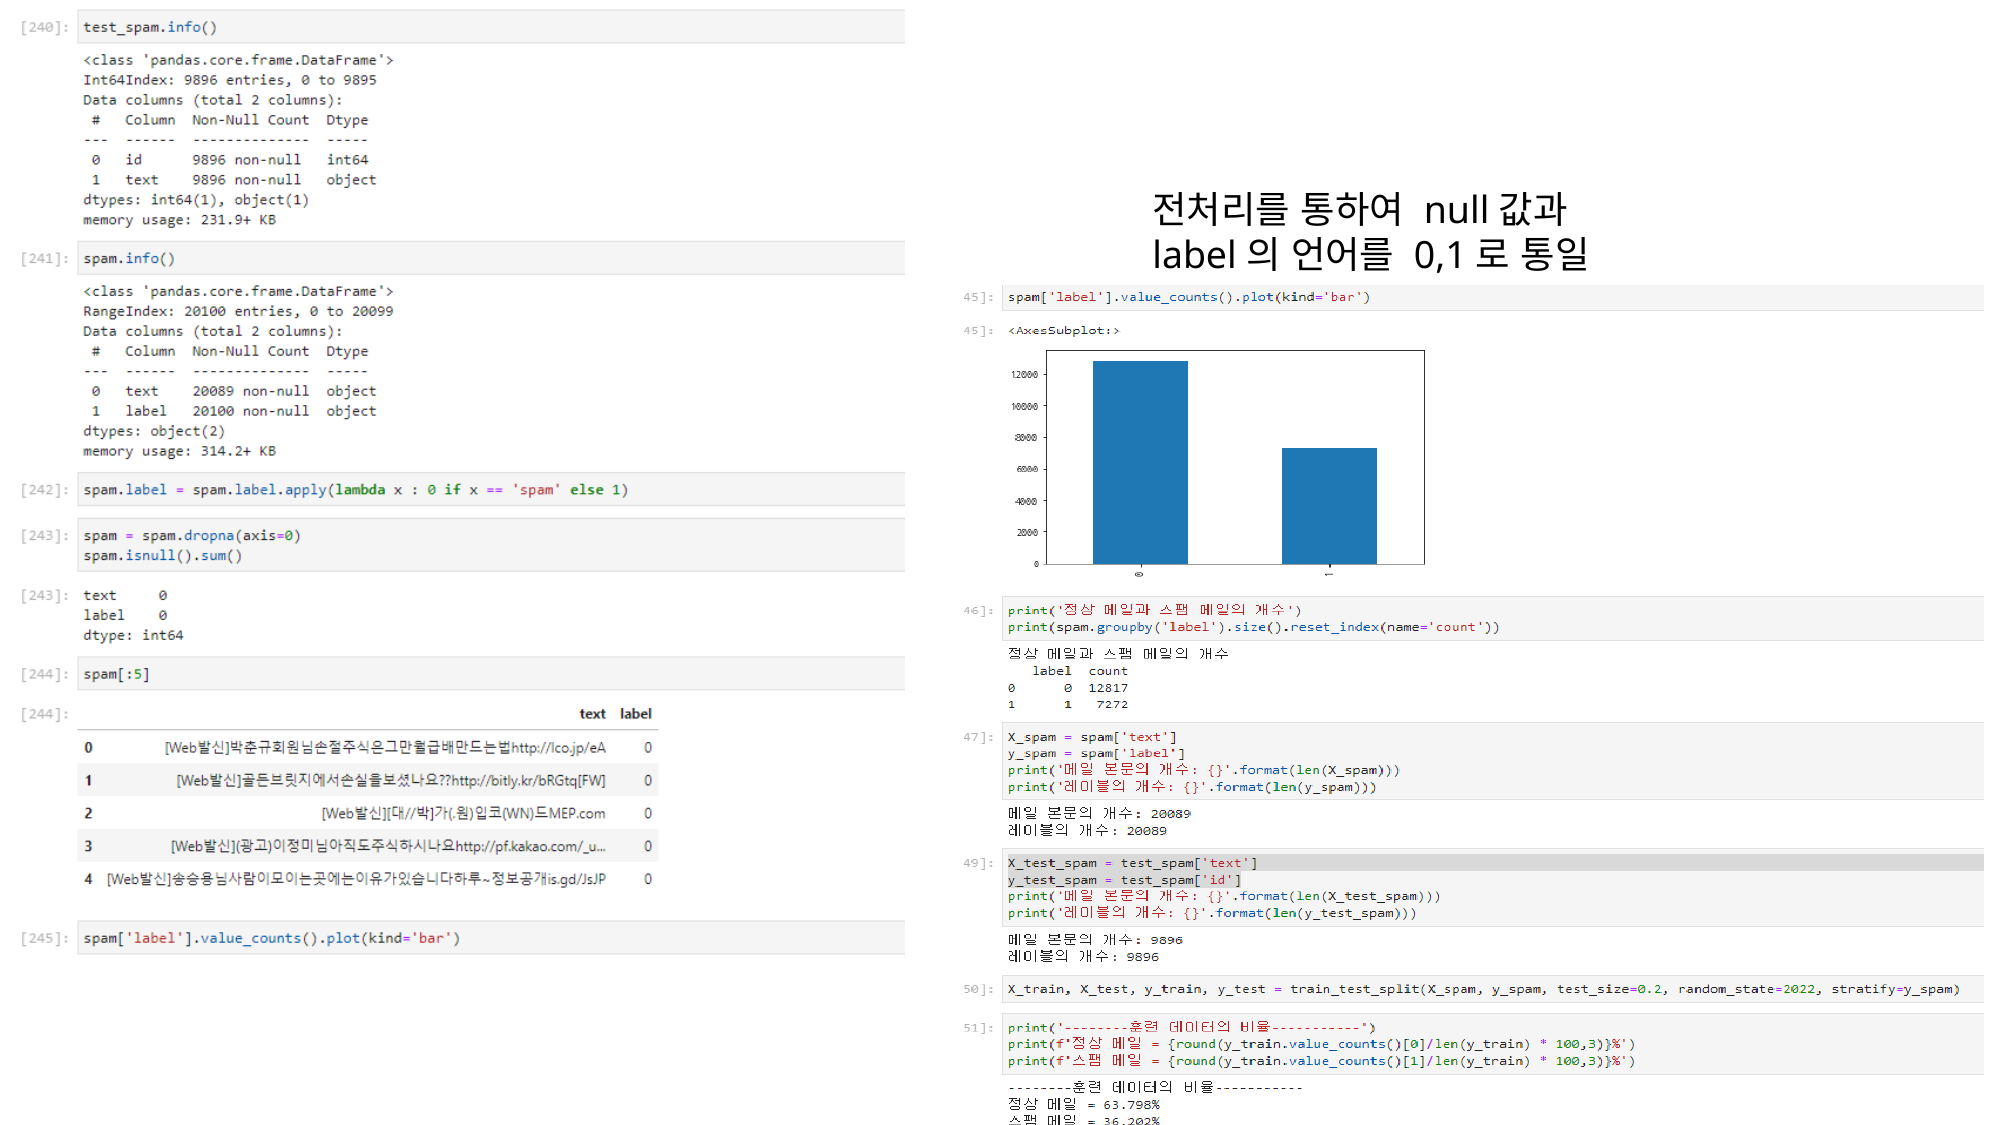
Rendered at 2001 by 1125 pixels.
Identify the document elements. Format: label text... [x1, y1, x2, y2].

picture [0, 0, 905, 965]
picture [964, 284, 1984, 1125]
text_box 전처리를 통하여 null값과 label의 언어를 0,1로 통일 [1137, 179, 1682, 280]
